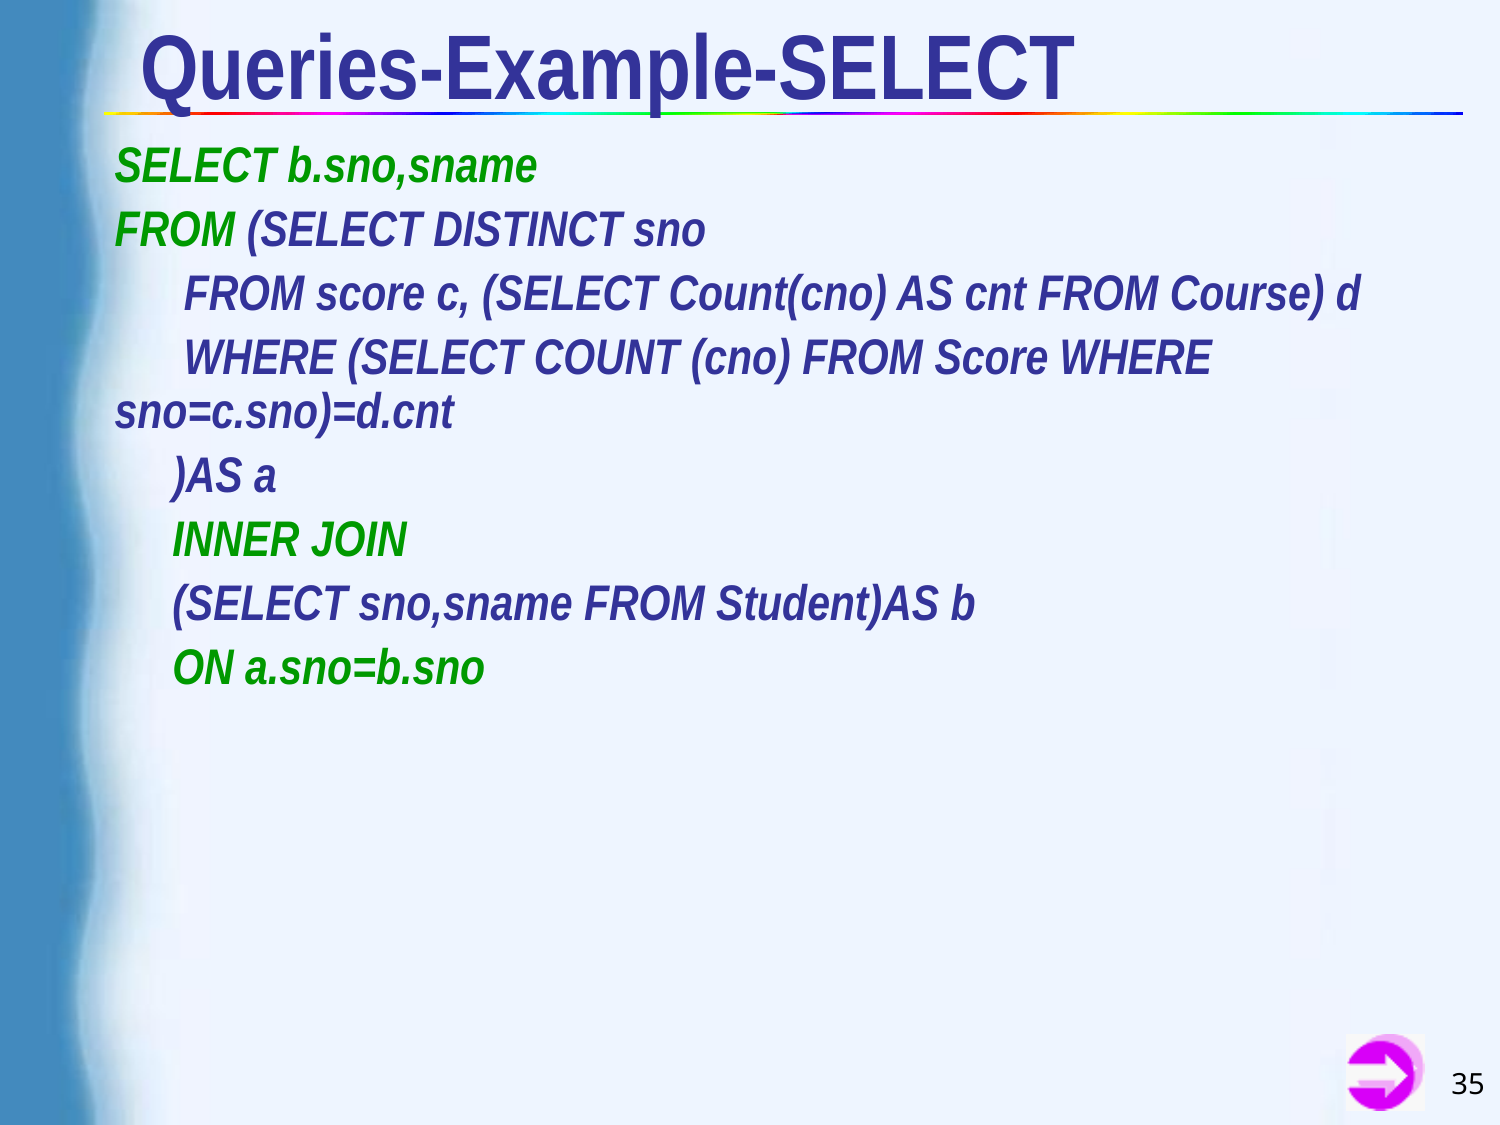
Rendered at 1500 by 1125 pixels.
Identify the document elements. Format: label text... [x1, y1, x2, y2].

text_box SELECT b.sno,sname FROM (SELECT DISTINCT sno FROM score c, (SELECT Count(cno) AS cnt FROM Course) d WHERE (SELECT COUNT (cno) FROM Score WHERE sno=c.sno)=d.cnt )AS a INNER JOIN (SELECT sno,sname FROM Student)AS b ON a.sno=b.sno [99, 131, 1463, 703]
title Queries-Example-SELECT [125, 12, 1404, 125]
picture [0, 0, 1500, 1125]
slide_number 35 [1429, 1037, 1500, 1113]
